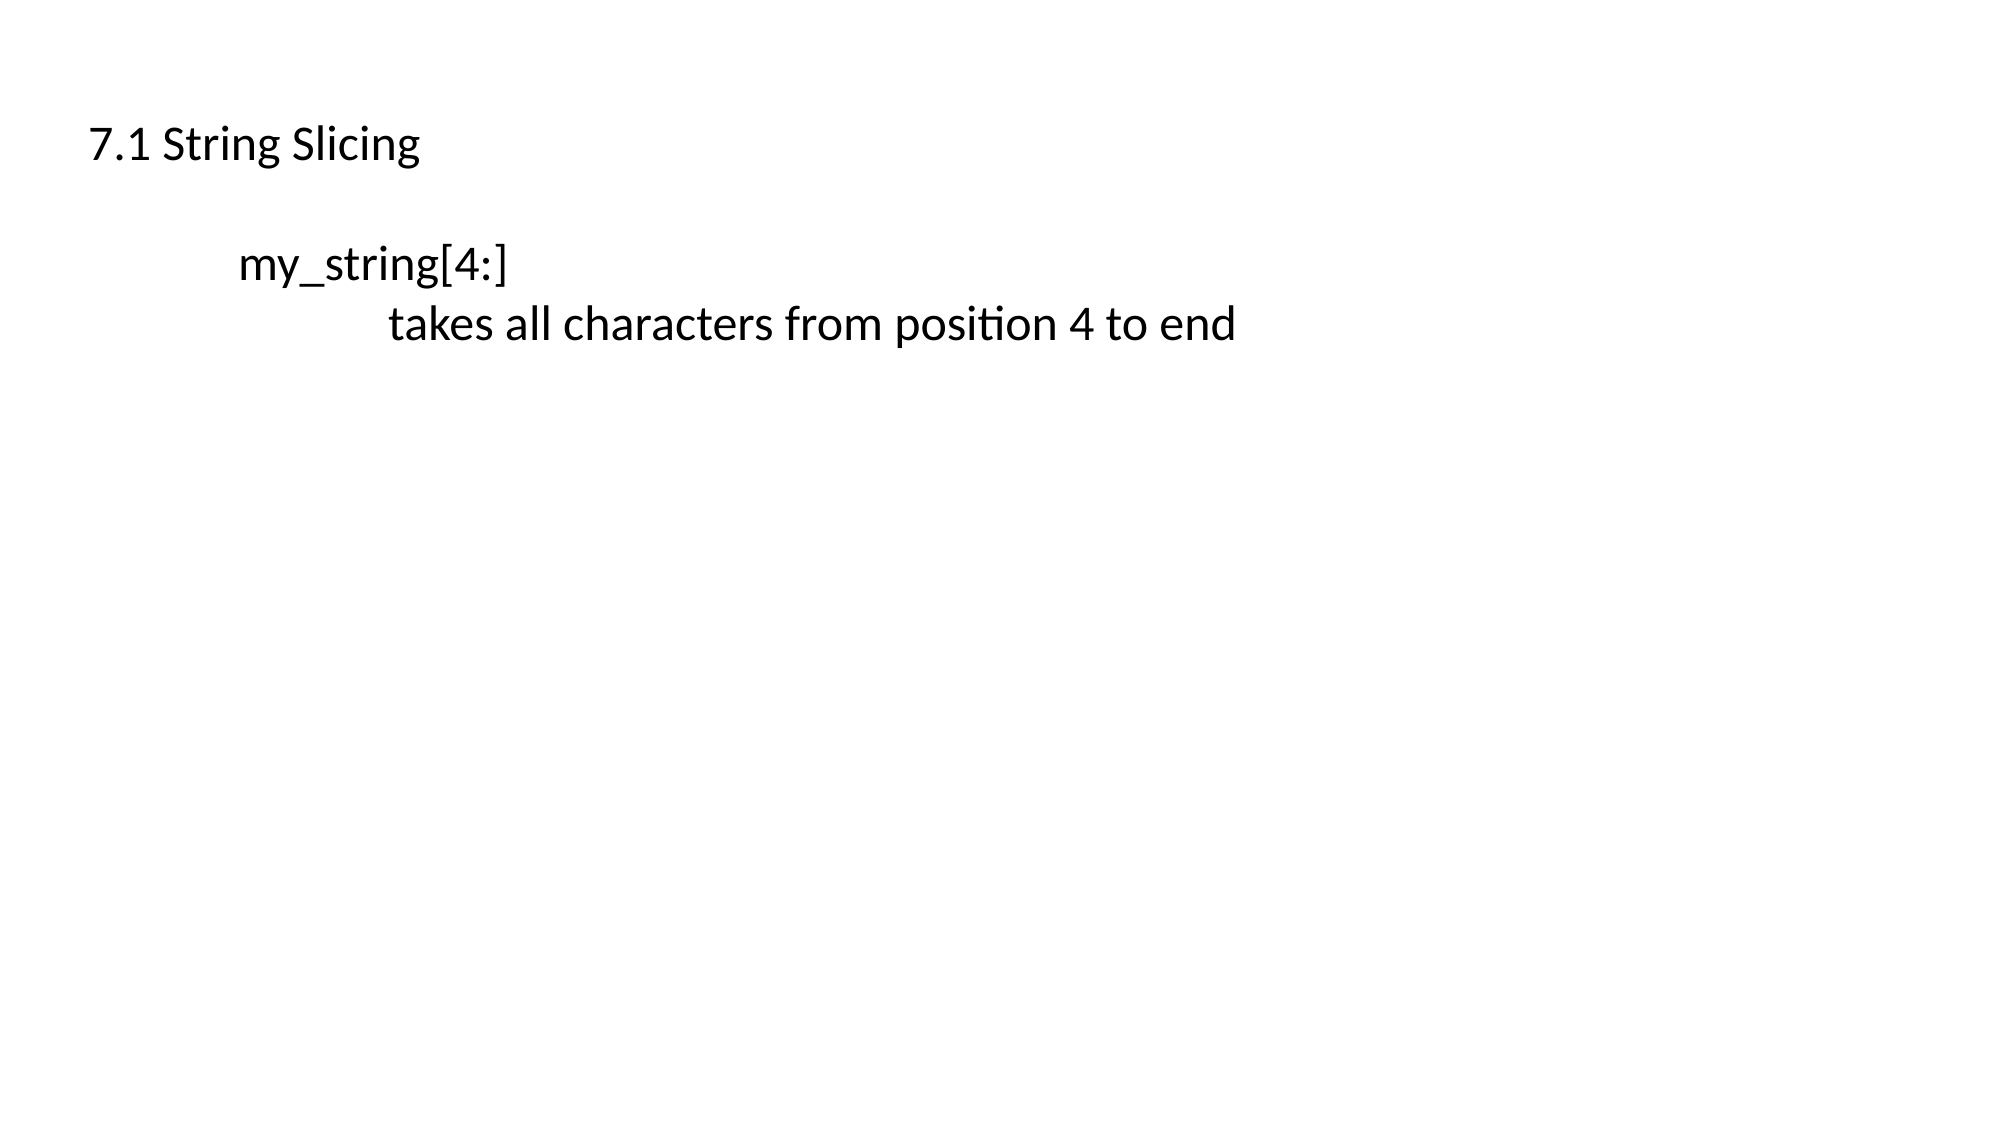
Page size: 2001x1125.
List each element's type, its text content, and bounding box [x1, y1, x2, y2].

text_box 7.1 String Slicing my_string[4:] takes all characters from position 4 to end [73, 103, 1944, 358]
